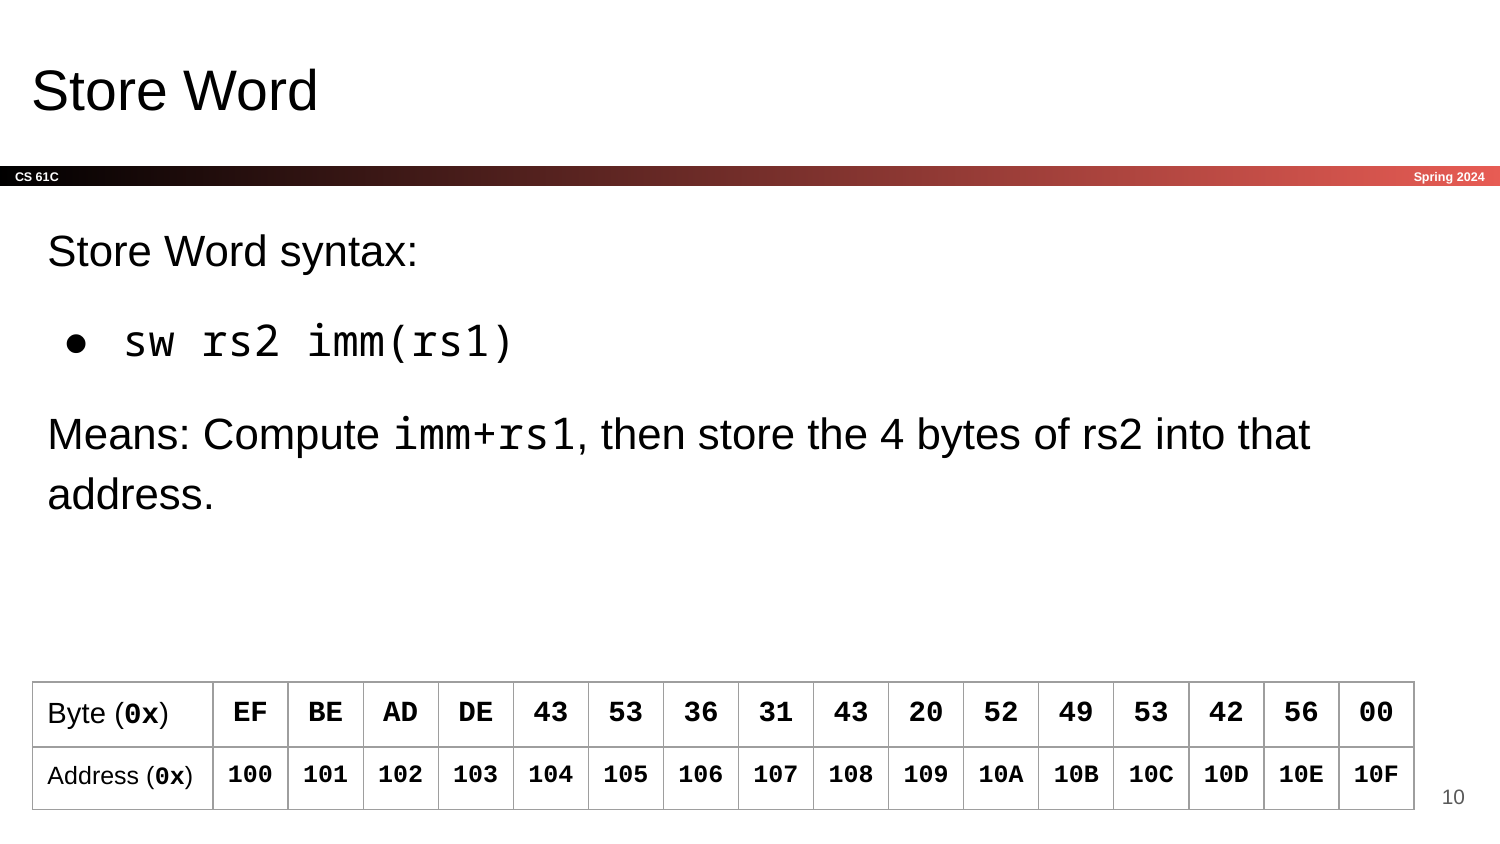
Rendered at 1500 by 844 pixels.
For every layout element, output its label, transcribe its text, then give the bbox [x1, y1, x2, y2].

list Store Word syntax: sw rs2 imm(rs1) Means: Compute imm+rs1, then store the 4 bytes of rs2 into that address. [32, 204, 1431, 630]
table_cell Address (0x) [33, 748, 212, 809]
table_cell 10D [1190, 748, 1263, 809]
table_header BE [289, 683, 363, 746]
table_cell 101 [289, 748, 363, 809]
table_header 20 [889, 683, 963, 746]
table_header 53 [589, 683, 663, 746]
table_header AD [364, 683, 438, 746]
table_header Byte (0x) [33, 683, 212, 746]
table_header EF [214, 683, 287, 746]
table_header DE [439, 683, 513, 746]
table_header 49 [1039, 683, 1113, 746]
table_header 36 [664, 683, 738, 746]
title Store Word [16, 44, 1415, 139]
table_cell 108 [814, 748, 888, 809]
table_cell 102 [364, 748, 438, 809]
table_cell 109 [889, 748, 963, 809]
table_header 42 [1190, 683, 1263, 746]
table_cell 100 [214, 748, 287, 809]
table_cell 103 [439, 748, 513, 809]
table_cell 10A [964, 748, 1038, 809]
table_cell 107 [739, 748, 813, 809]
table_header 43 [814, 683, 888, 746]
table_cell 104 [514, 748, 588, 809]
table_cell 10E [1265, 748, 1338, 809]
table_cell 10B [1039, 748, 1113, 809]
table_cell 10F [1340, 748, 1413, 809]
table_cell 10C [1114, 748, 1188, 809]
table_cell 105 [589, 748, 663, 809]
table_header 43 [514, 683, 588, 746]
table_header 31 [739, 683, 813, 746]
table_header 53 [1114, 683, 1188, 746]
slide_number ‹#› [1389, 764, 1480, 830]
table_header 52 [964, 683, 1038, 746]
table_cell 106 [664, 748, 738, 809]
table_header 56 [1265, 683, 1338, 746]
table_header 00 [1340, 683, 1413, 746]
